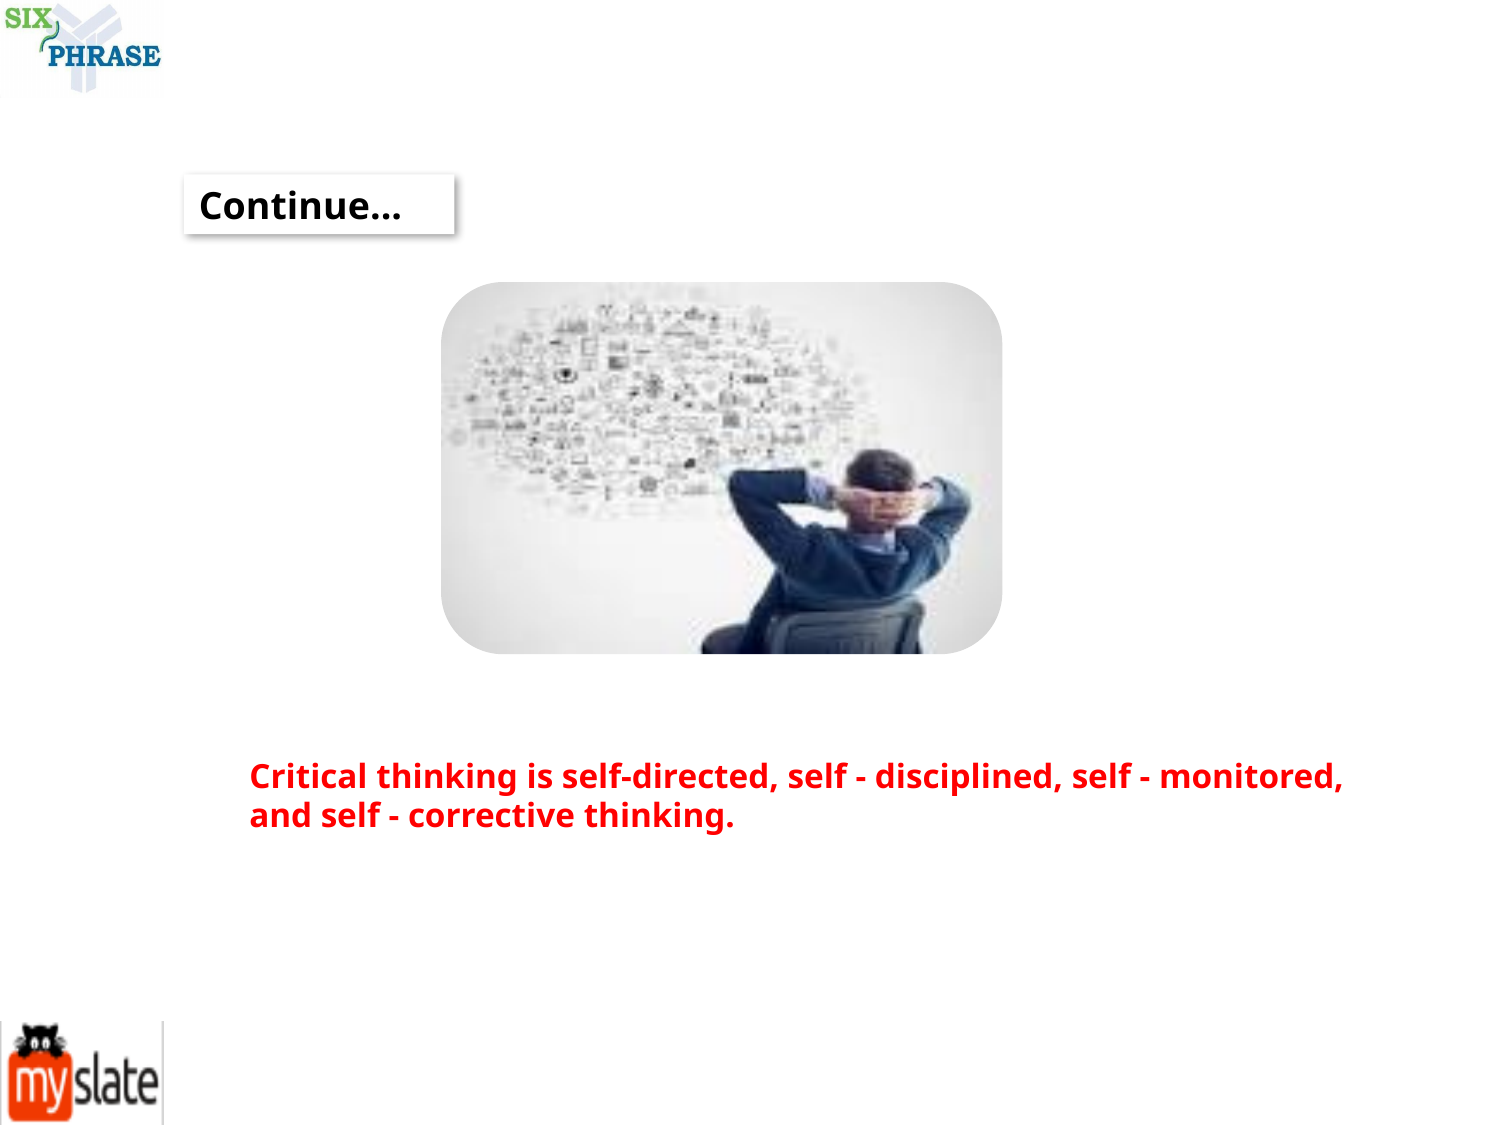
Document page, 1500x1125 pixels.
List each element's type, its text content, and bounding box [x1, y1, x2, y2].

picture [0, 0, 164, 98]
text_box Continue... [183, 174, 455, 235]
picture [440, 281, 1003, 655]
text_box Critical thinking is self-directed, self - disciplined, self - monitored, and self - corrective thinking. [234, 747, 1398, 843]
picture [0, 1021, 164, 1125]
